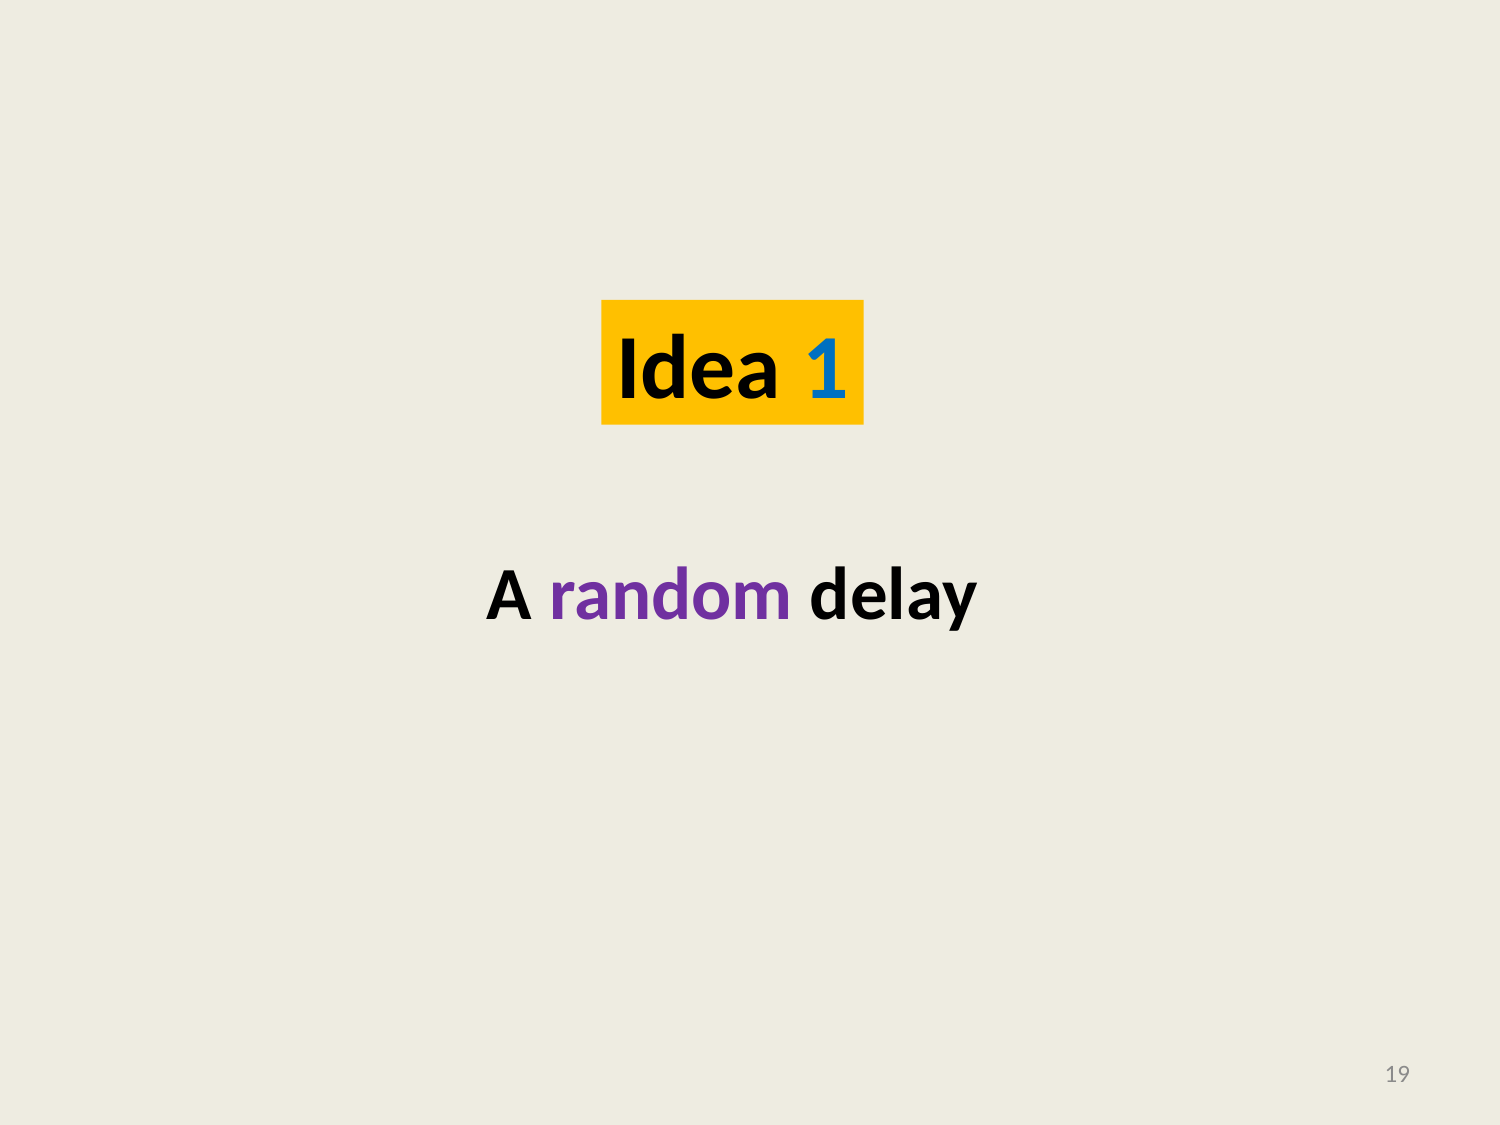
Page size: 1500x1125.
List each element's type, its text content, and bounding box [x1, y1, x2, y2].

slide_number 19 [1074, 1042, 1425, 1103]
text_box A random delay [471, 537, 993, 643]
text_box Idea 1 [601, 299, 864, 425]
